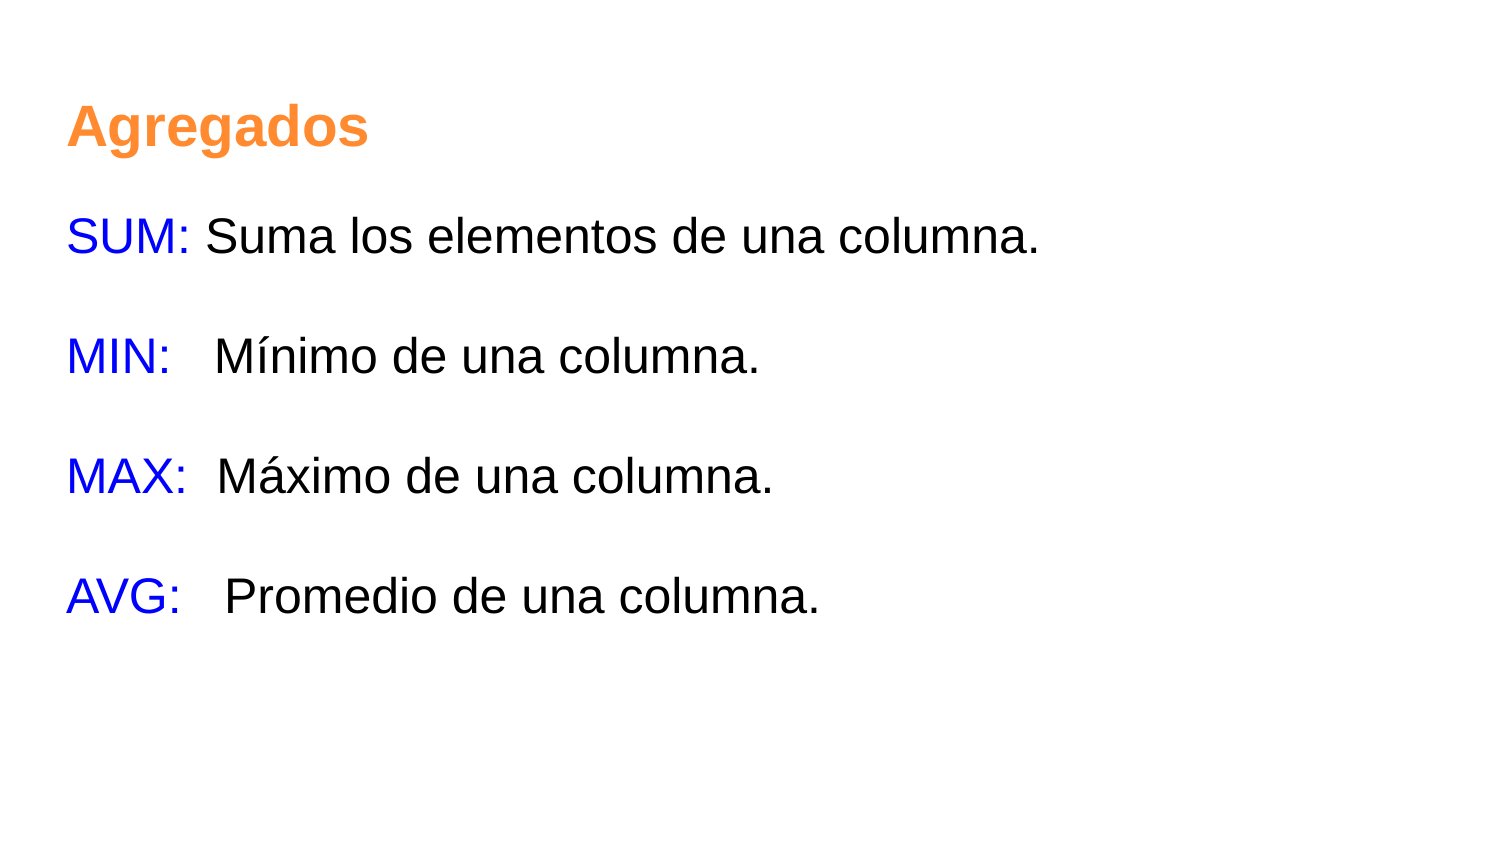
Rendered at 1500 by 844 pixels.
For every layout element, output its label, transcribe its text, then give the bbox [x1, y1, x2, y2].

list SUM: Suma los elementos de una columna. MIN: Mínimo de una columna. MAX: Máximo de una columna. AVG: Promedio de una columna. [51, 189, 1449, 750]
title Agregados [51, 72, 1449, 167]
